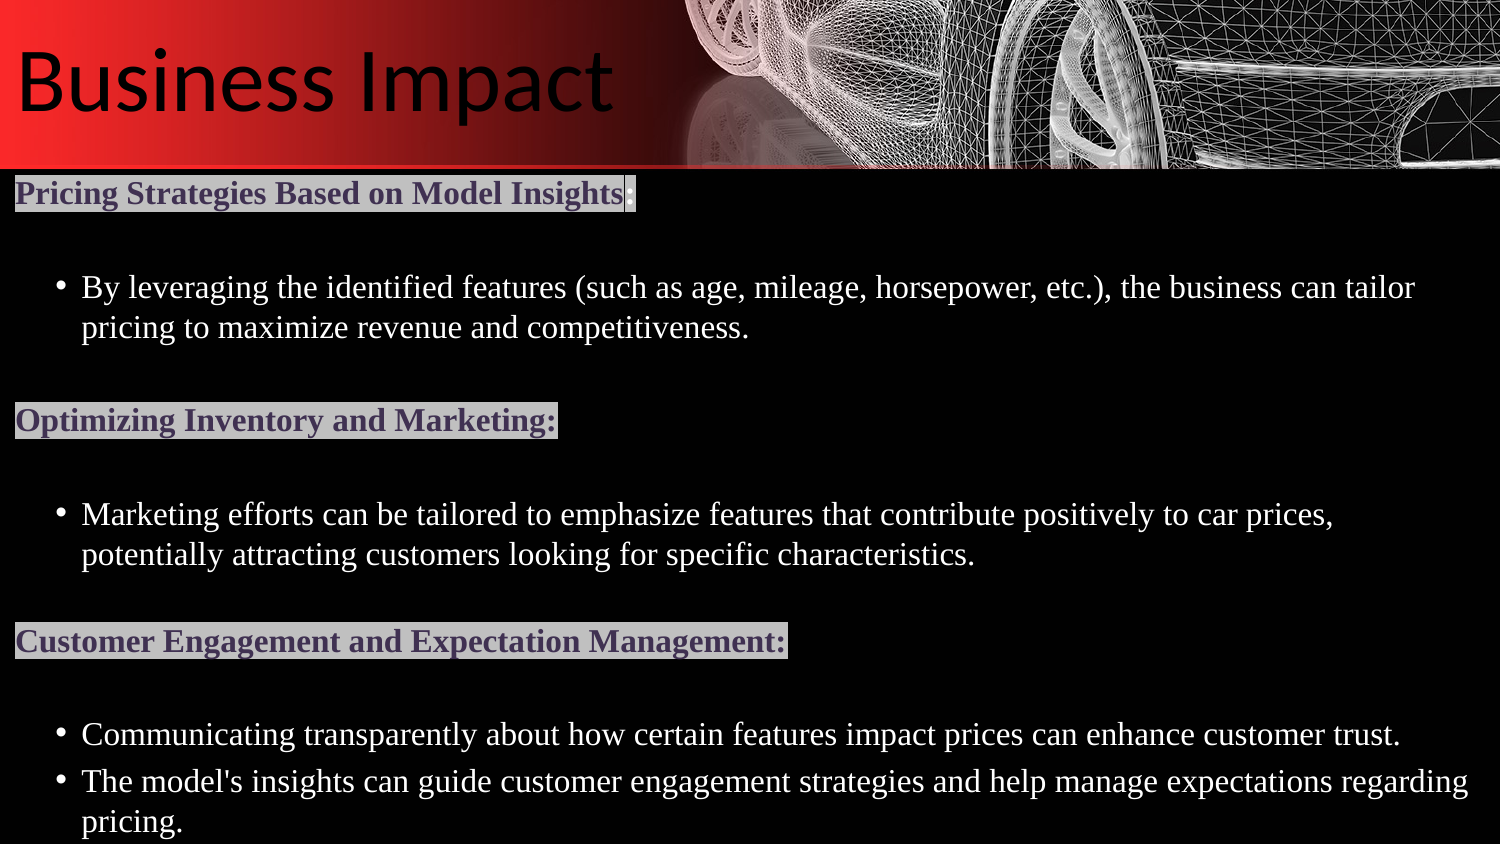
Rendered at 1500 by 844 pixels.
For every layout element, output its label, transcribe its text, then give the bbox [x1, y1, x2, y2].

picture [0, 0, 1500, 164]
list Pricing Strategies Based on Model Insights: By leveraging the identified features (such as age, mileage, horsepower, etc.), the business can tailor pricing to maximize revenue and competitiveness. Optimizing Inventory and Marketing: Marketing efforts can be tailored to emphasize features that contribute positively to car prices, potentially attracting customers looking for specific characteristics. Customer Engagement and Expectation Management: Communicating transparently about how certain features impact prices can enhance customer trust. The model's insights can guide customer engagement strategies and help manage expectations regarding pricing. [0, 164, 1500, 844]
title Business Impact [0, 4, 992, 145]
